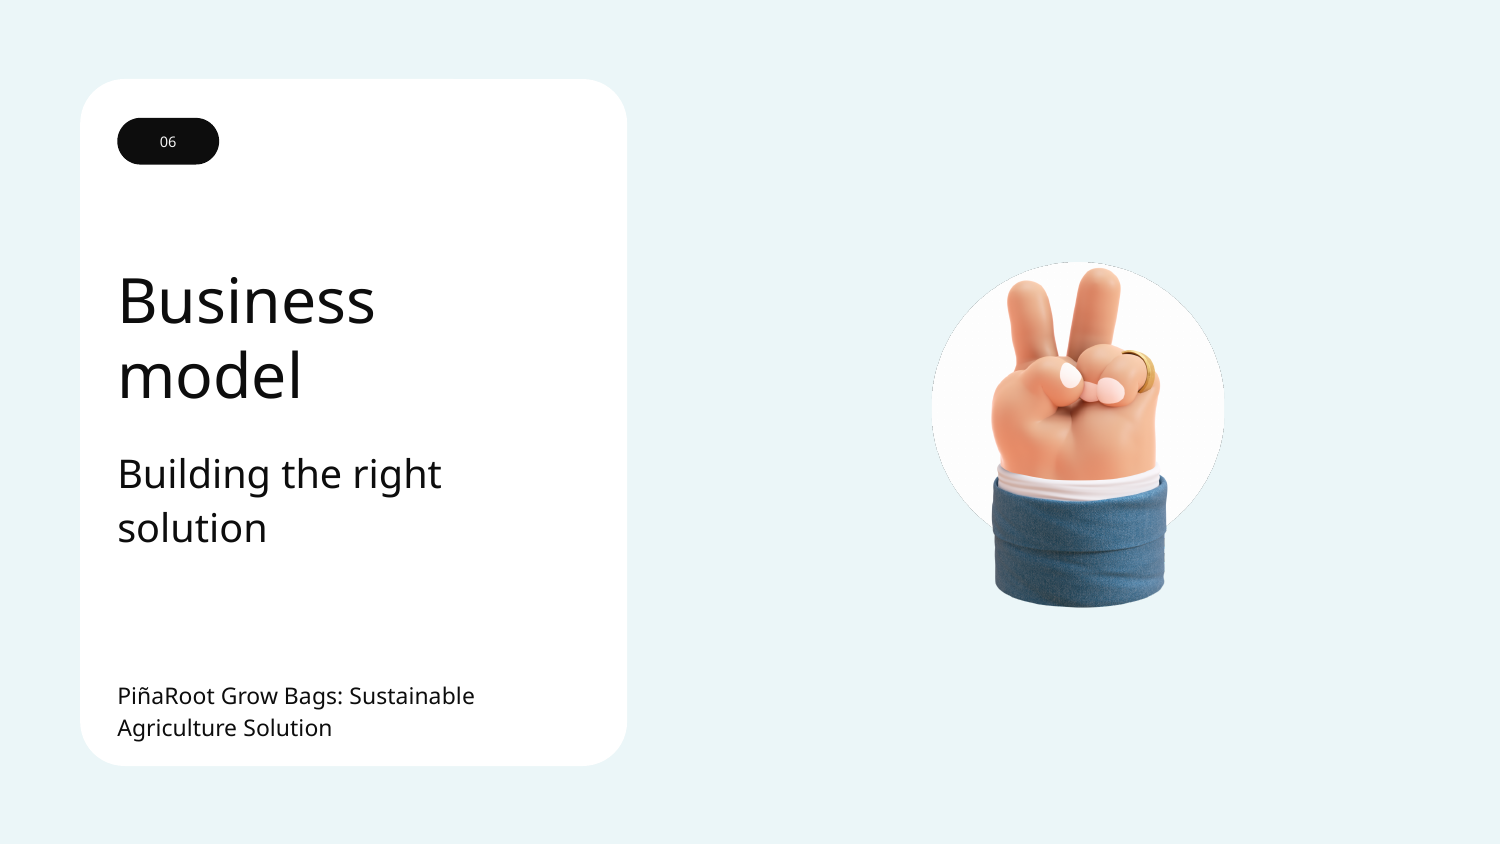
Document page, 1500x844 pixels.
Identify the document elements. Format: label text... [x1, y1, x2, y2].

title Business model [117, 245, 580, 426]
picture [931, 237, 1225, 633]
text_box 06 [117, 117, 220, 165]
subtitle PiñaRoot Grow Bags: Sustainable Agriculture Solution [117, 686, 580, 733]
text_box [80, 78, 628, 767]
subtitle Building the right solution [117, 426, 580, 545]
